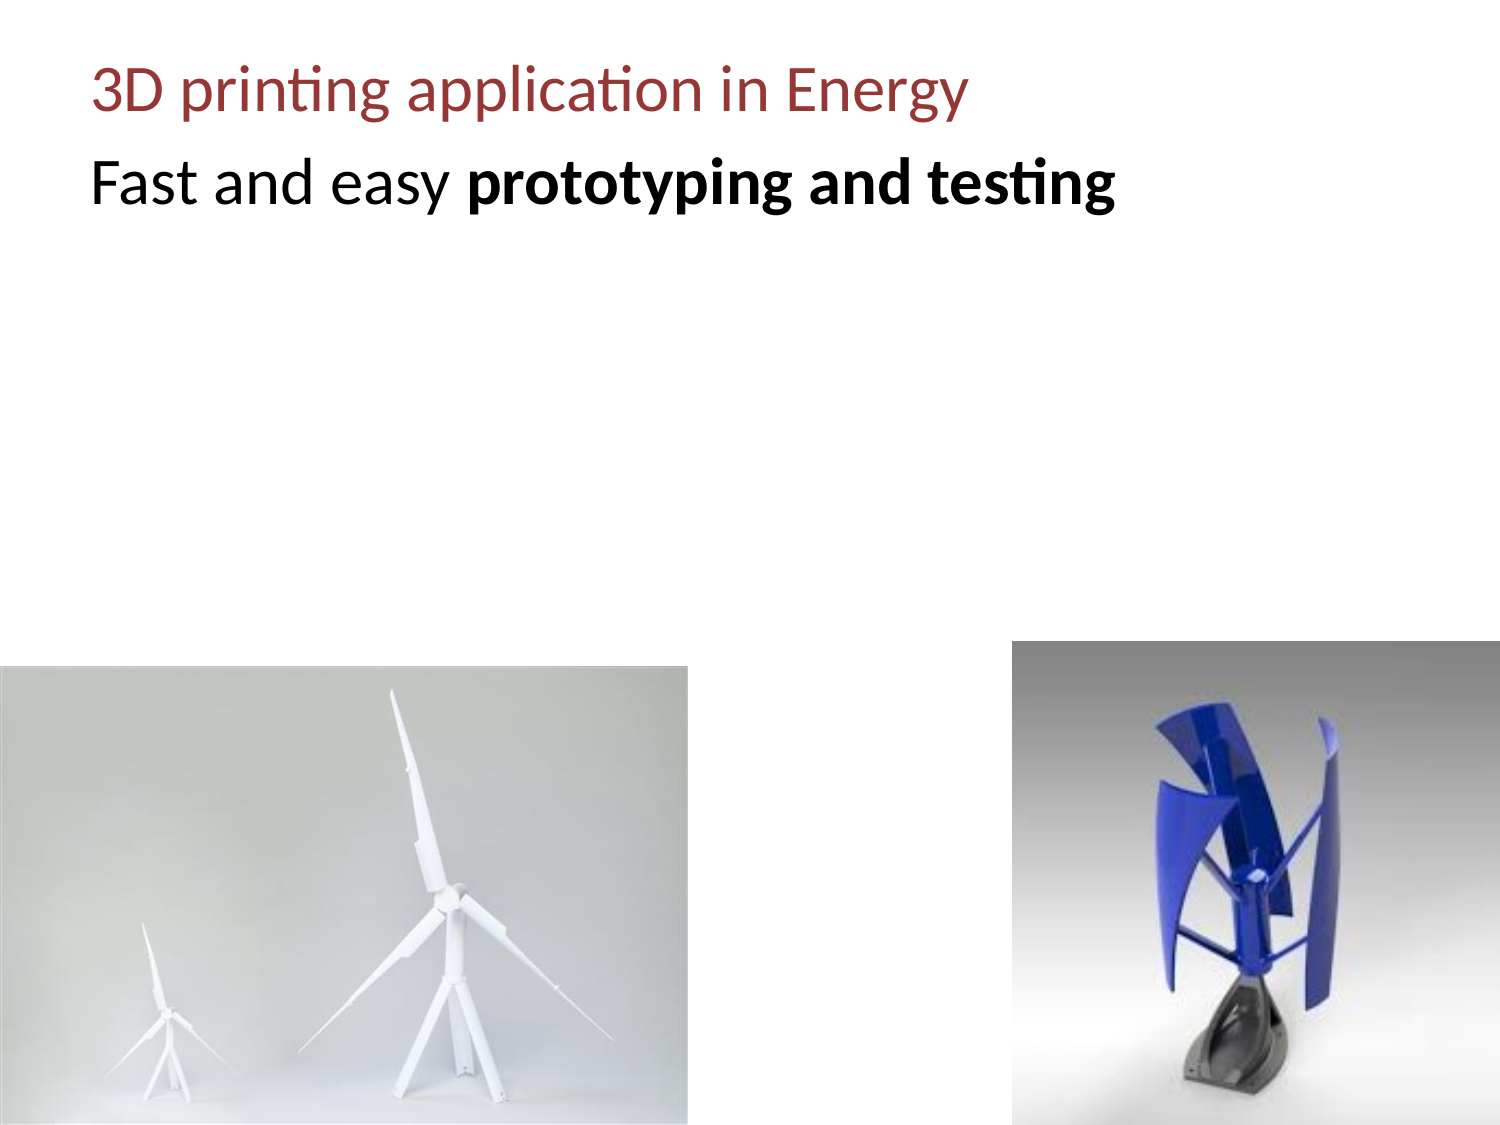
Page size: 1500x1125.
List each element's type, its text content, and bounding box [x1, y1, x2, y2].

picture [1012, 641, 1500, 1125]
picture [0, 666, 688, 1125]
list 3D printing application in Energy Fast and easy prototyping and testing [75, 37, 1425, 1005]
